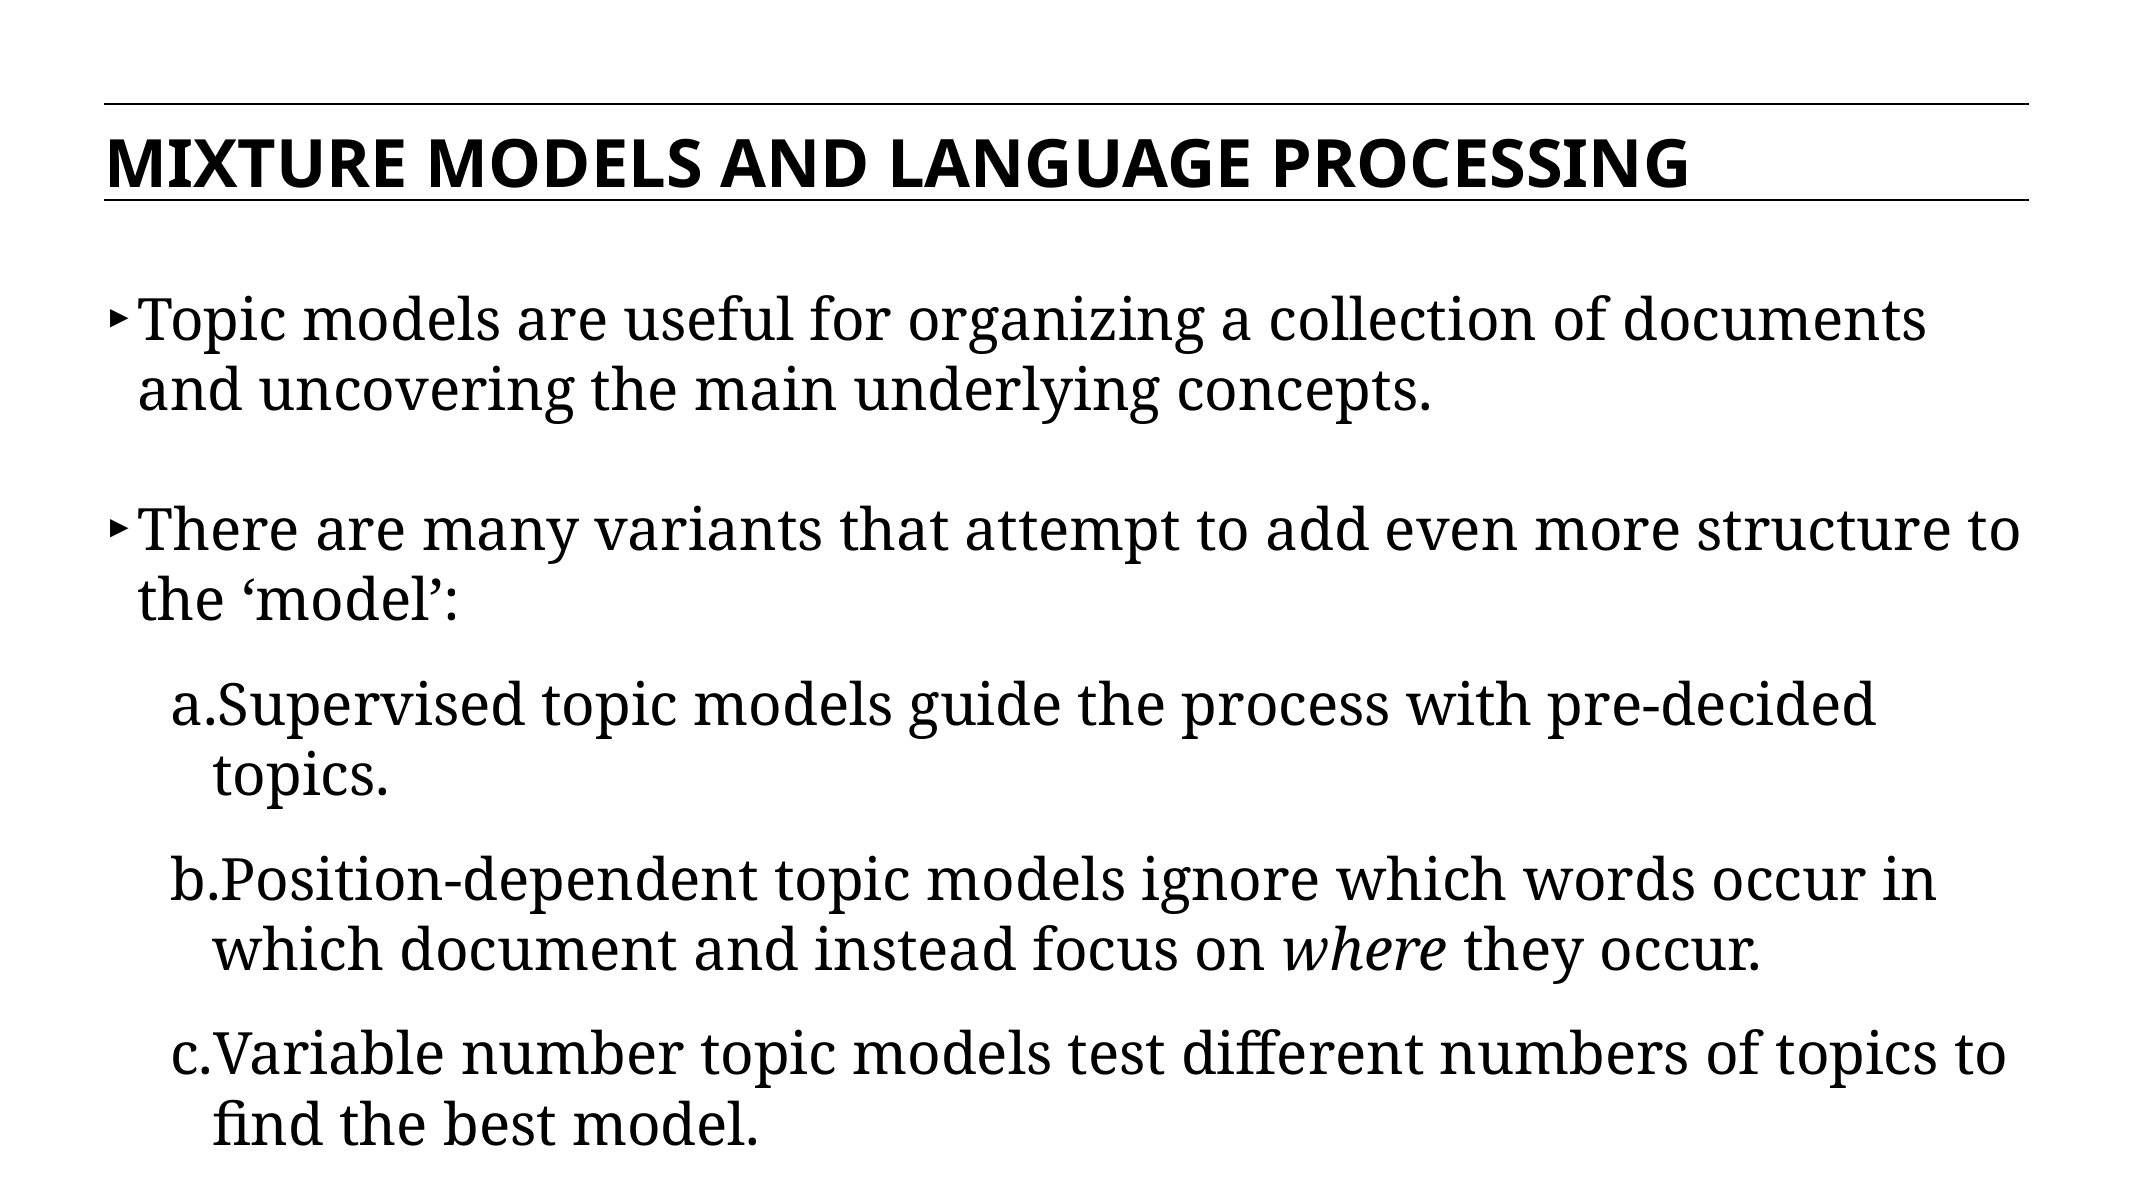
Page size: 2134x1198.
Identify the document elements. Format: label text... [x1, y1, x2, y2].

text_box MIXTURE MODELS AND LANGUAGE PROCESSING [104, 120, 2030, 192]
list Topic models are useful for organizing a collection of documents and uncovering the main underlying concepts. There are many variants that attempt to add even more structure to the ‘model’: Supervised topic models guide the process with pre-decided topics. Position-dependent topic models ignore which words occur in which document and instead focus on where they occur. Variable number topic models test different numbers of topics to find the best model. [104, 212, 2030, 837]
text_box [808, 383, 1736, 492]
